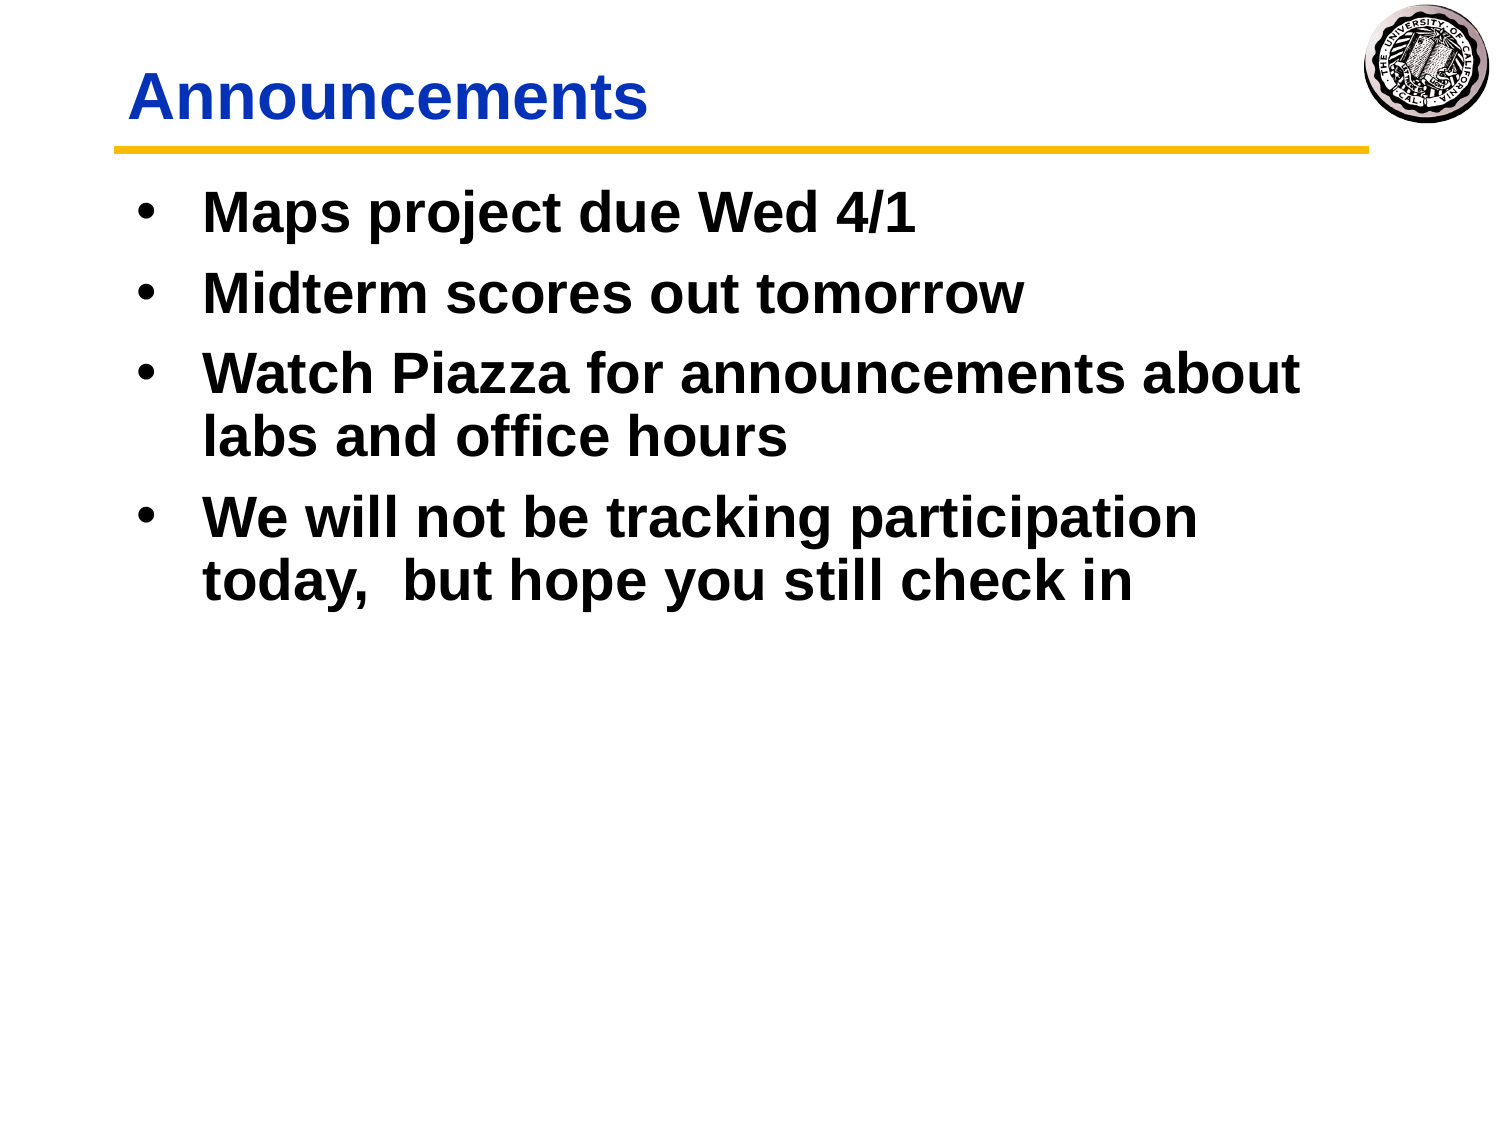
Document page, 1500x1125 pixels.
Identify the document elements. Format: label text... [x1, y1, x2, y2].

title Announcements [112, 37, 1375, 159]
picture [1350, 0, 1500, 127]
list Maps project due Wed 4/1 Midterm scores out tomorrow Watch Piazza for announcements about labs and office hours We will not be tracking participation today, but hope you still check in [112, 174, 1375, 1038]
